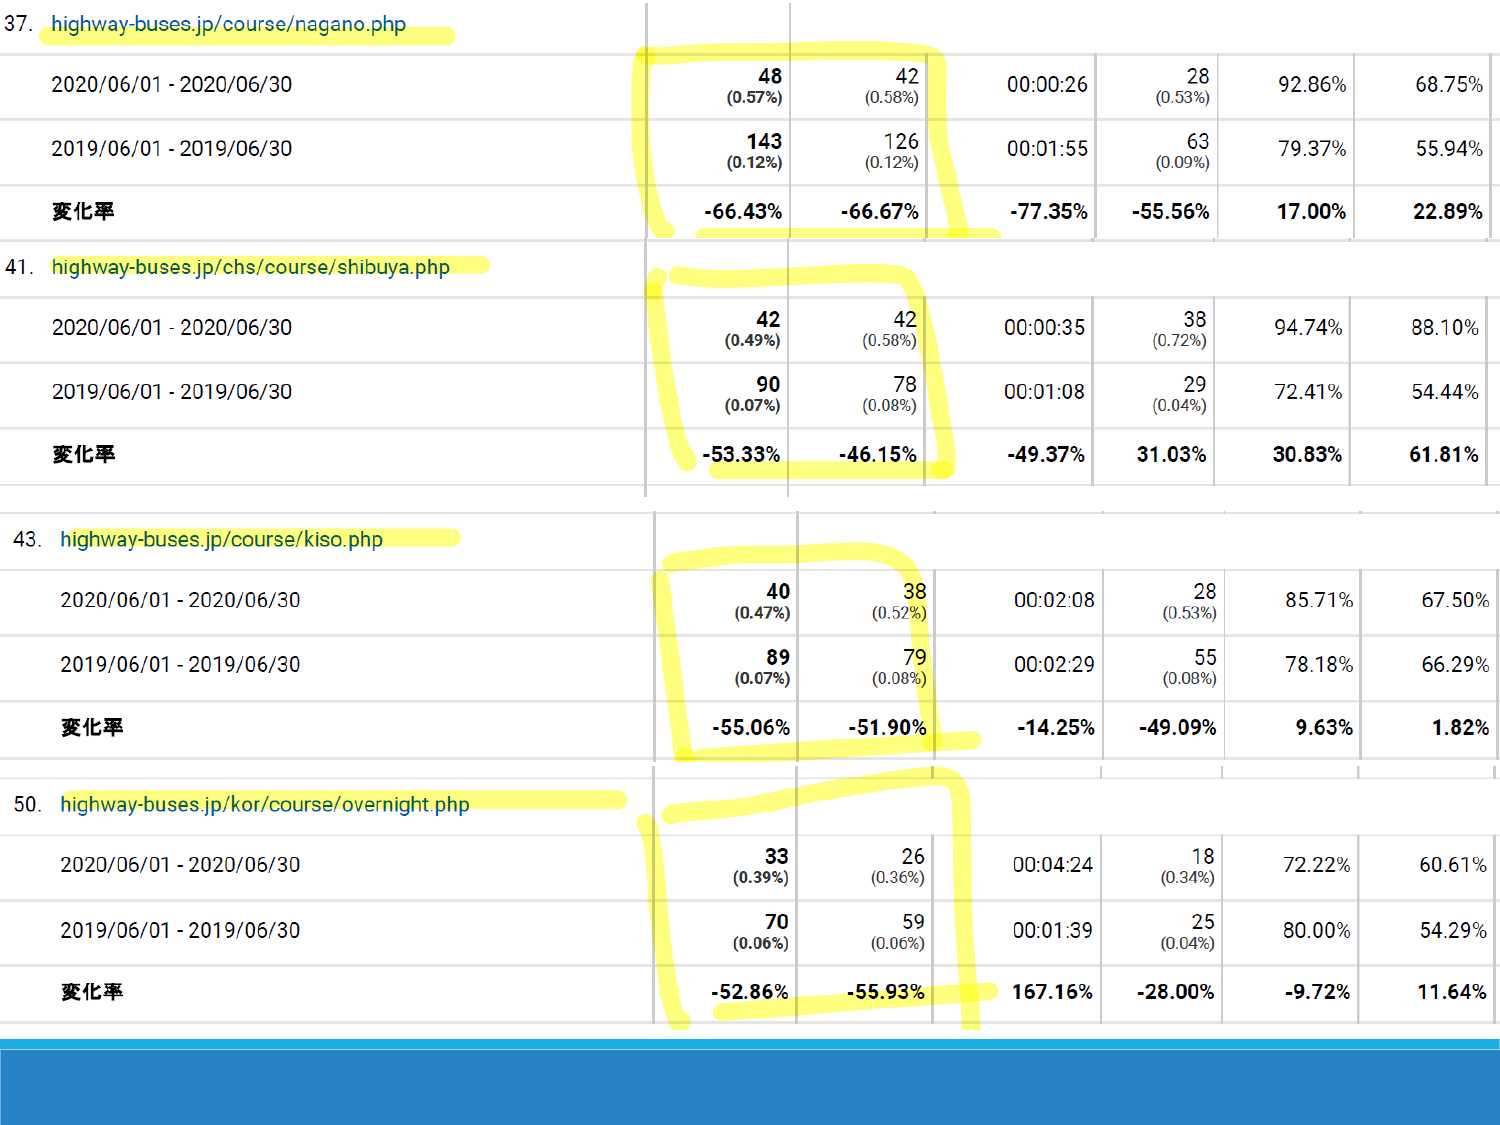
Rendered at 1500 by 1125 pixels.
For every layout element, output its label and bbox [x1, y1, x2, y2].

picture [0, 2, 1500, 498]
picture [0, 511, 1500, 762]
picture [0, 766, 1500, 1030]
